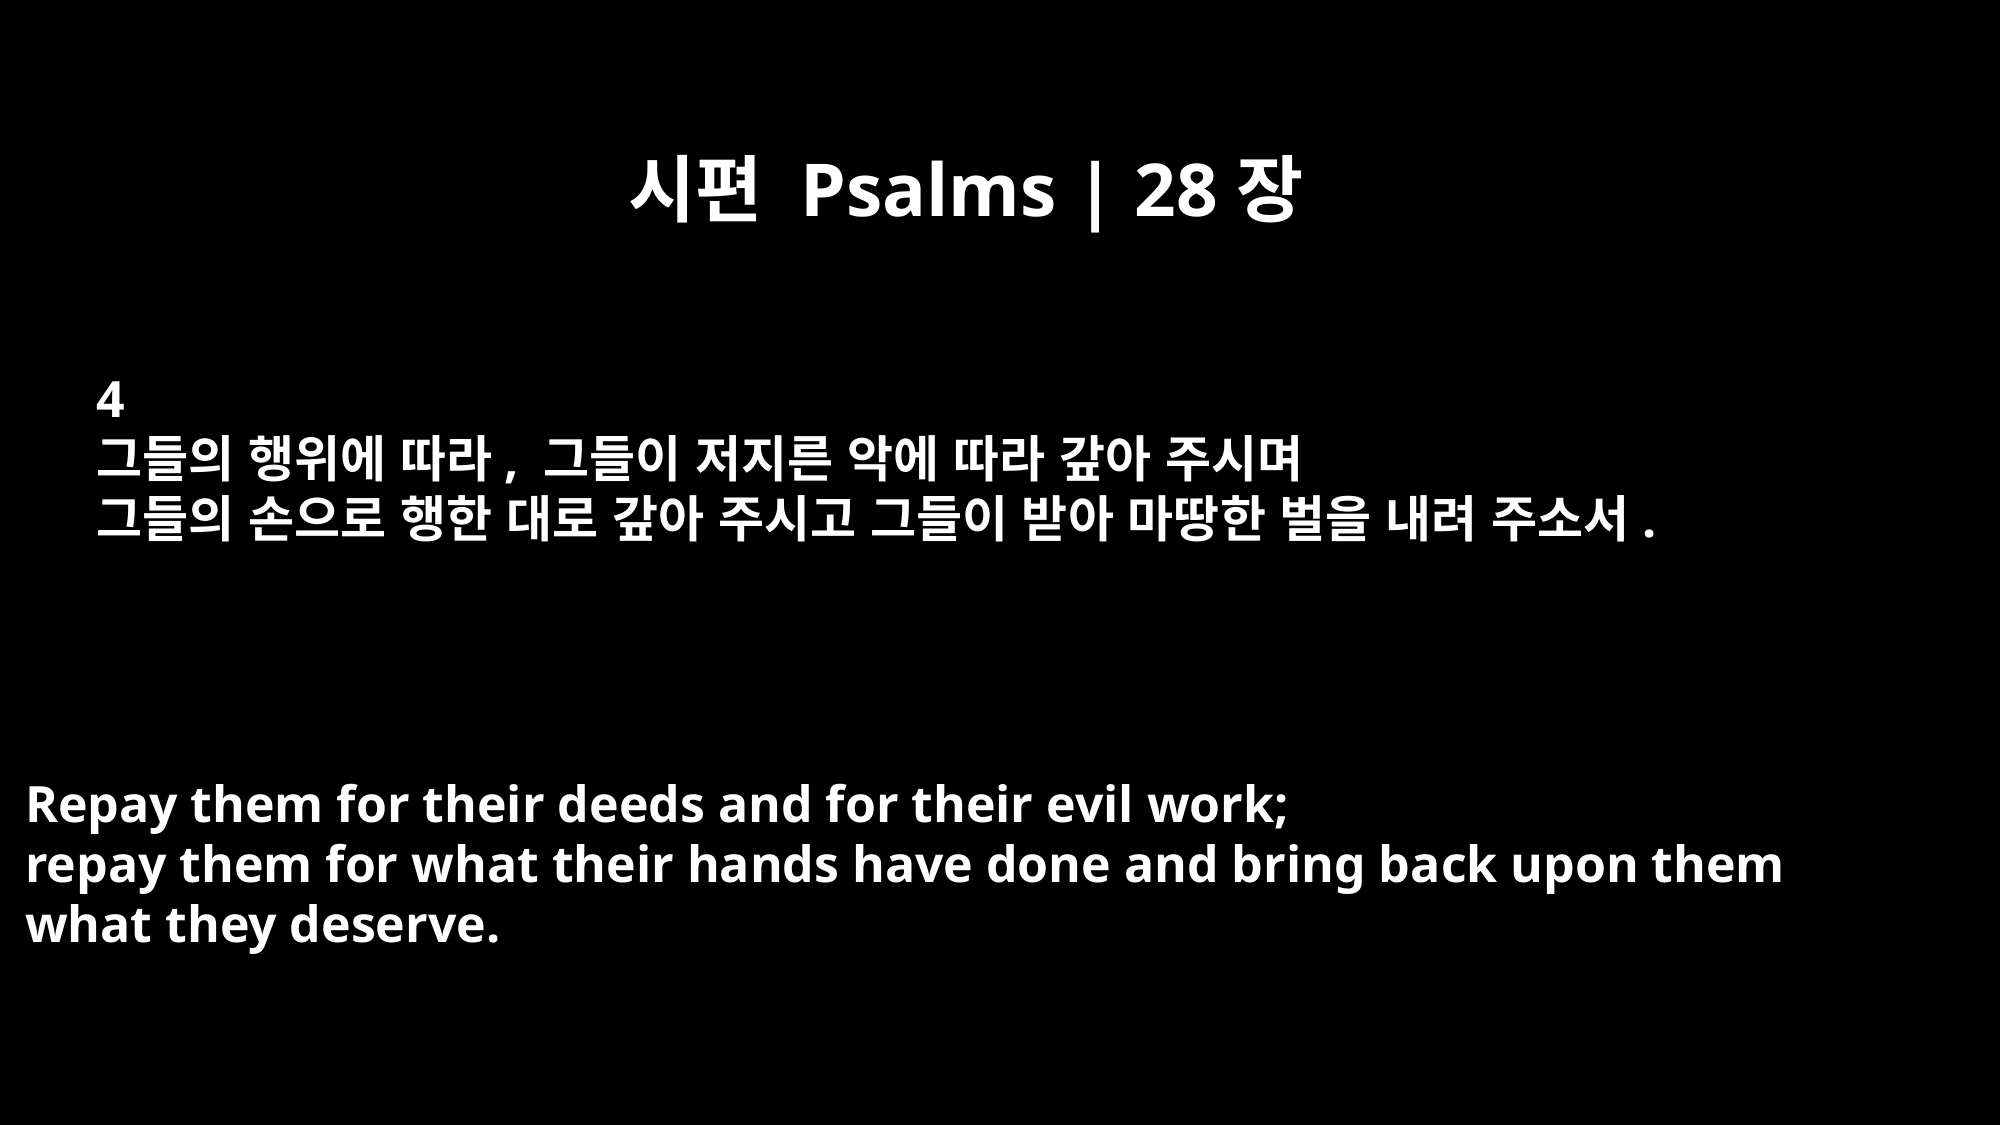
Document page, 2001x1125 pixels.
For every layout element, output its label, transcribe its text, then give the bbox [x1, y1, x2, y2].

text_box Repay them for their deeds and for their evil work; repay them for what their hands have done and bring back upon them what they deserve. [10, 764, 1814, 960]
text_box 시편 Psalms | 28장 [613, 136, 1319, 239]
text_box 4 그들의 행위에 따라, 그들이 저지른 악에 따라 갚아 주시며 그들의 손으로 행한 대로 갚아 주시고 그들이 받아 마땅한 벌을 내려 주소서. [81, 359, 1672, 555]
